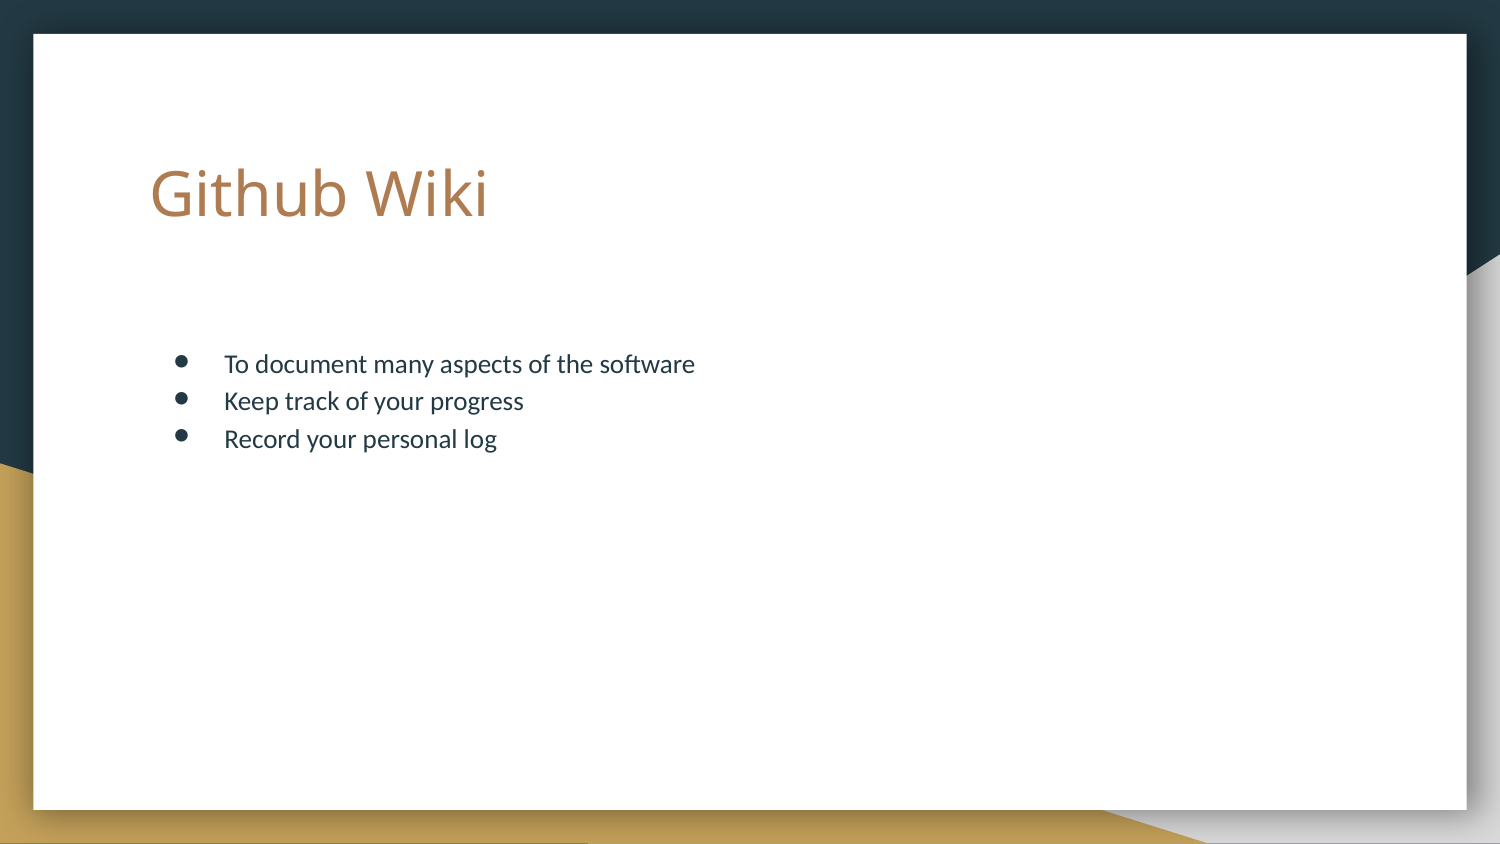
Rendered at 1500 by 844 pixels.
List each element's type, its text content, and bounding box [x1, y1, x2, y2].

list To document many aspects of the software Keep track of your progress Record your personal log [134, 326, 1366, 729]
title Github Wiki [134, 138, 1366, 296]
